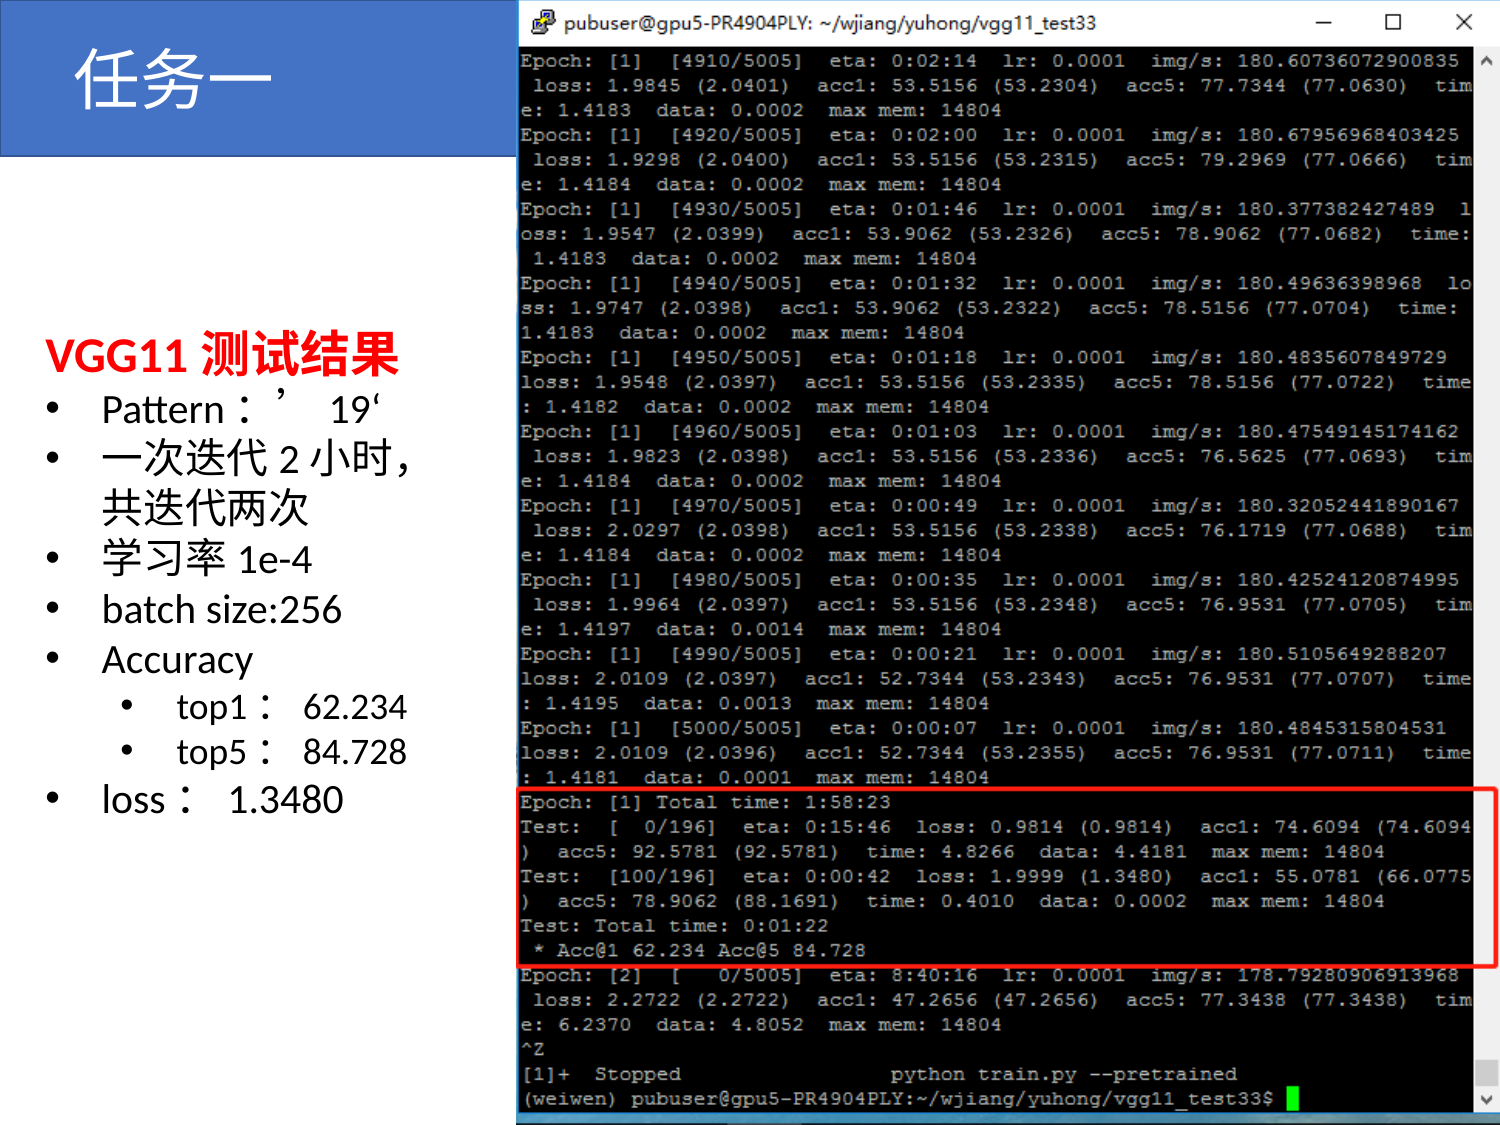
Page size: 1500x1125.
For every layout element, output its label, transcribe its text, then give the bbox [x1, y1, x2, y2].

text_box 任务一 [58, 30, 289, 125]
text_box VGG11测试结果 Pattern：’19‘ 一次迭代2小时，共迭代两次 学习率1e-4 batch size:256 Accuracy top1：62.234 top5：84.728 loss：1.3480 [30, 314, 465, 830]
picture [516, 0, 1500, 1125]
text_box [0, 0, 516, 157]
